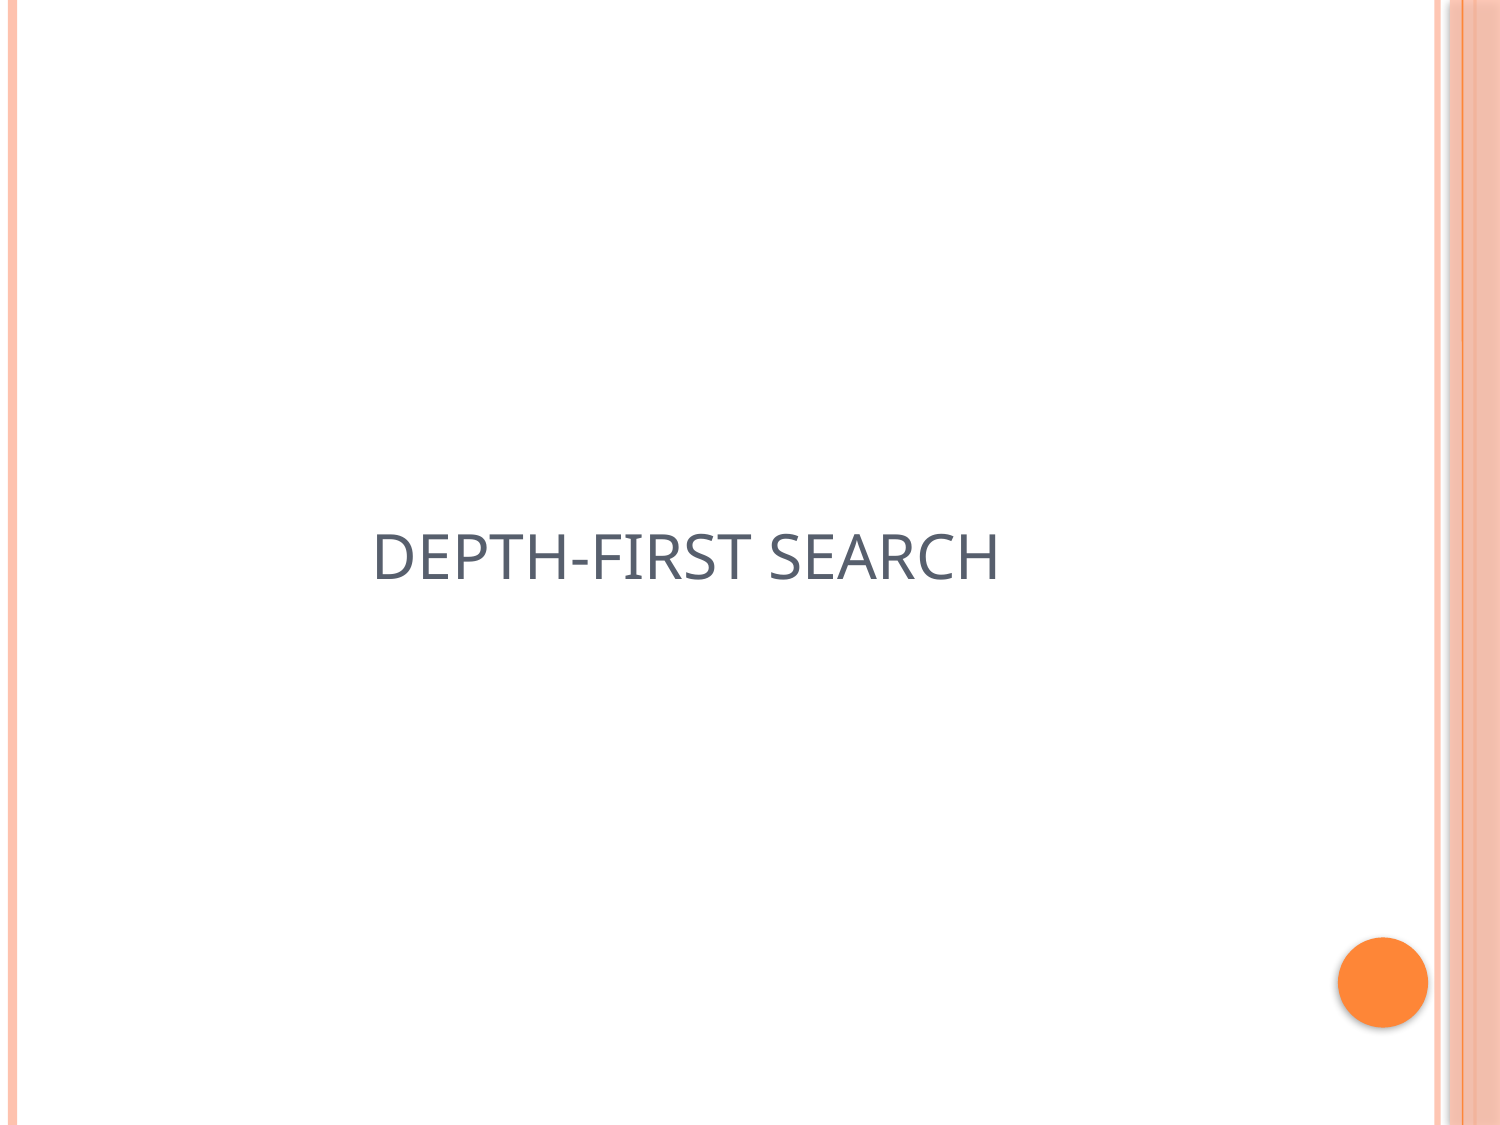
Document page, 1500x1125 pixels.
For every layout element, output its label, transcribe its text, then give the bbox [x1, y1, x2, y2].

title DEPTH-FIRST SEARCH [200, 437, 1175, 600]
